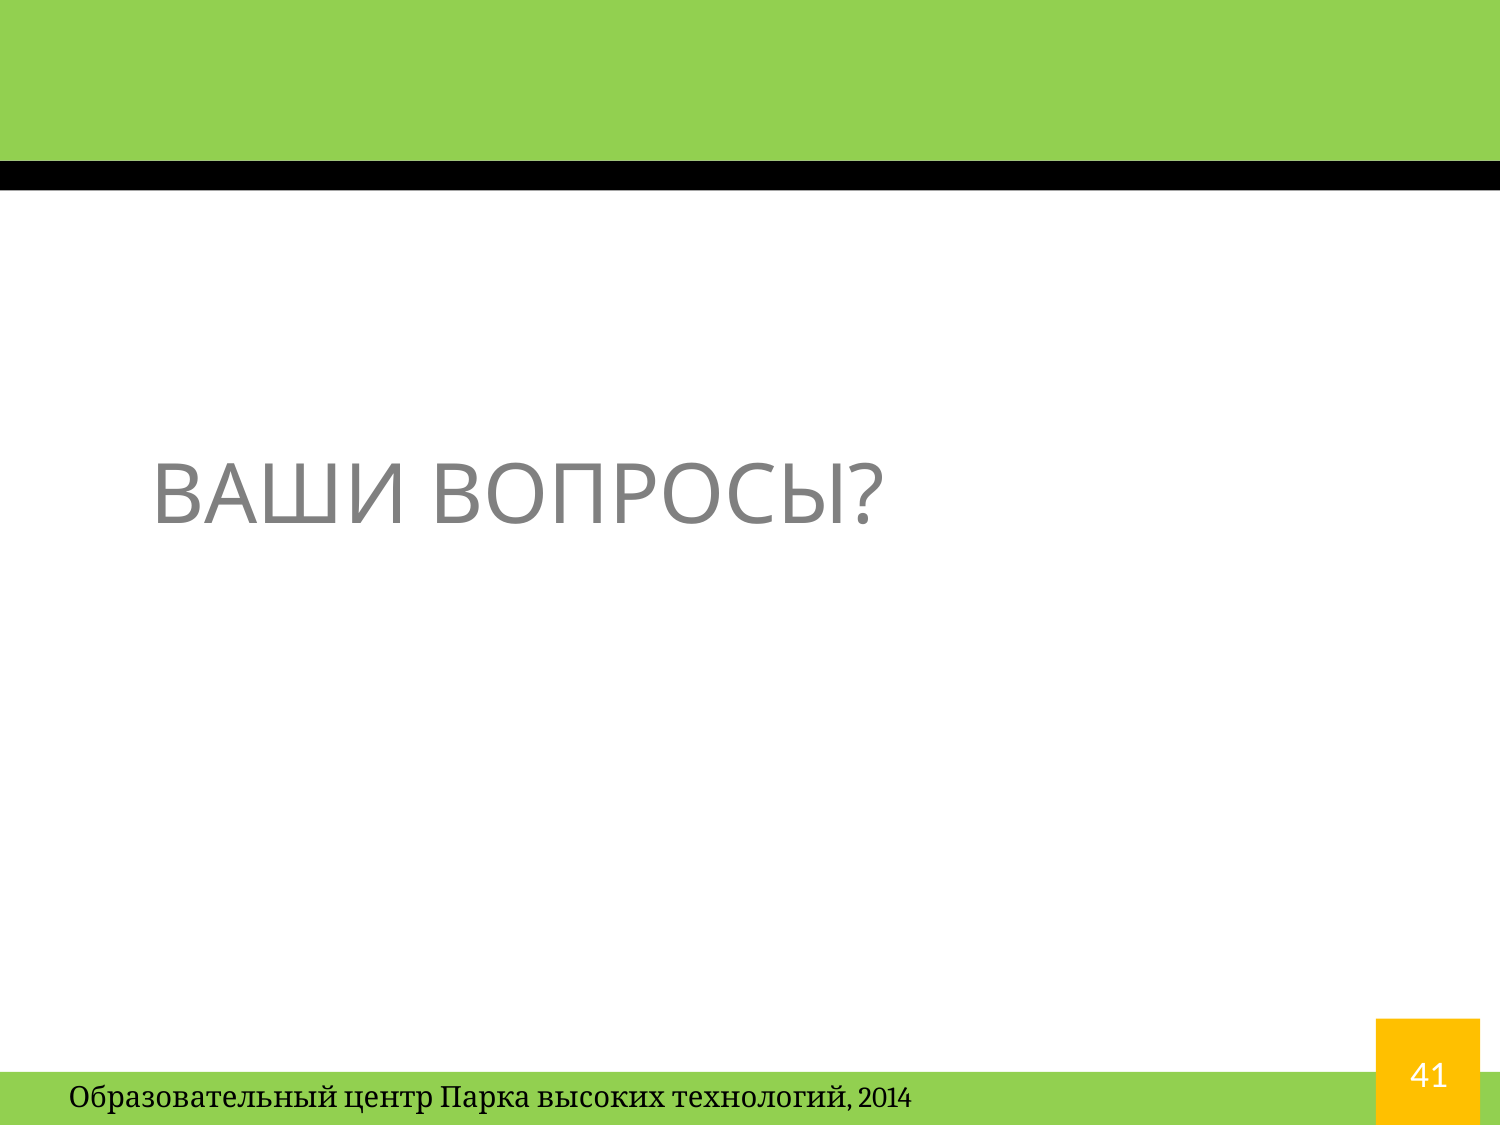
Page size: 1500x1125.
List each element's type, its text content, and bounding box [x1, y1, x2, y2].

title Ваши вопросы? [135, 432, 1411, 656]
slide_number 41 [1376, 1042, 1483, 1103]
